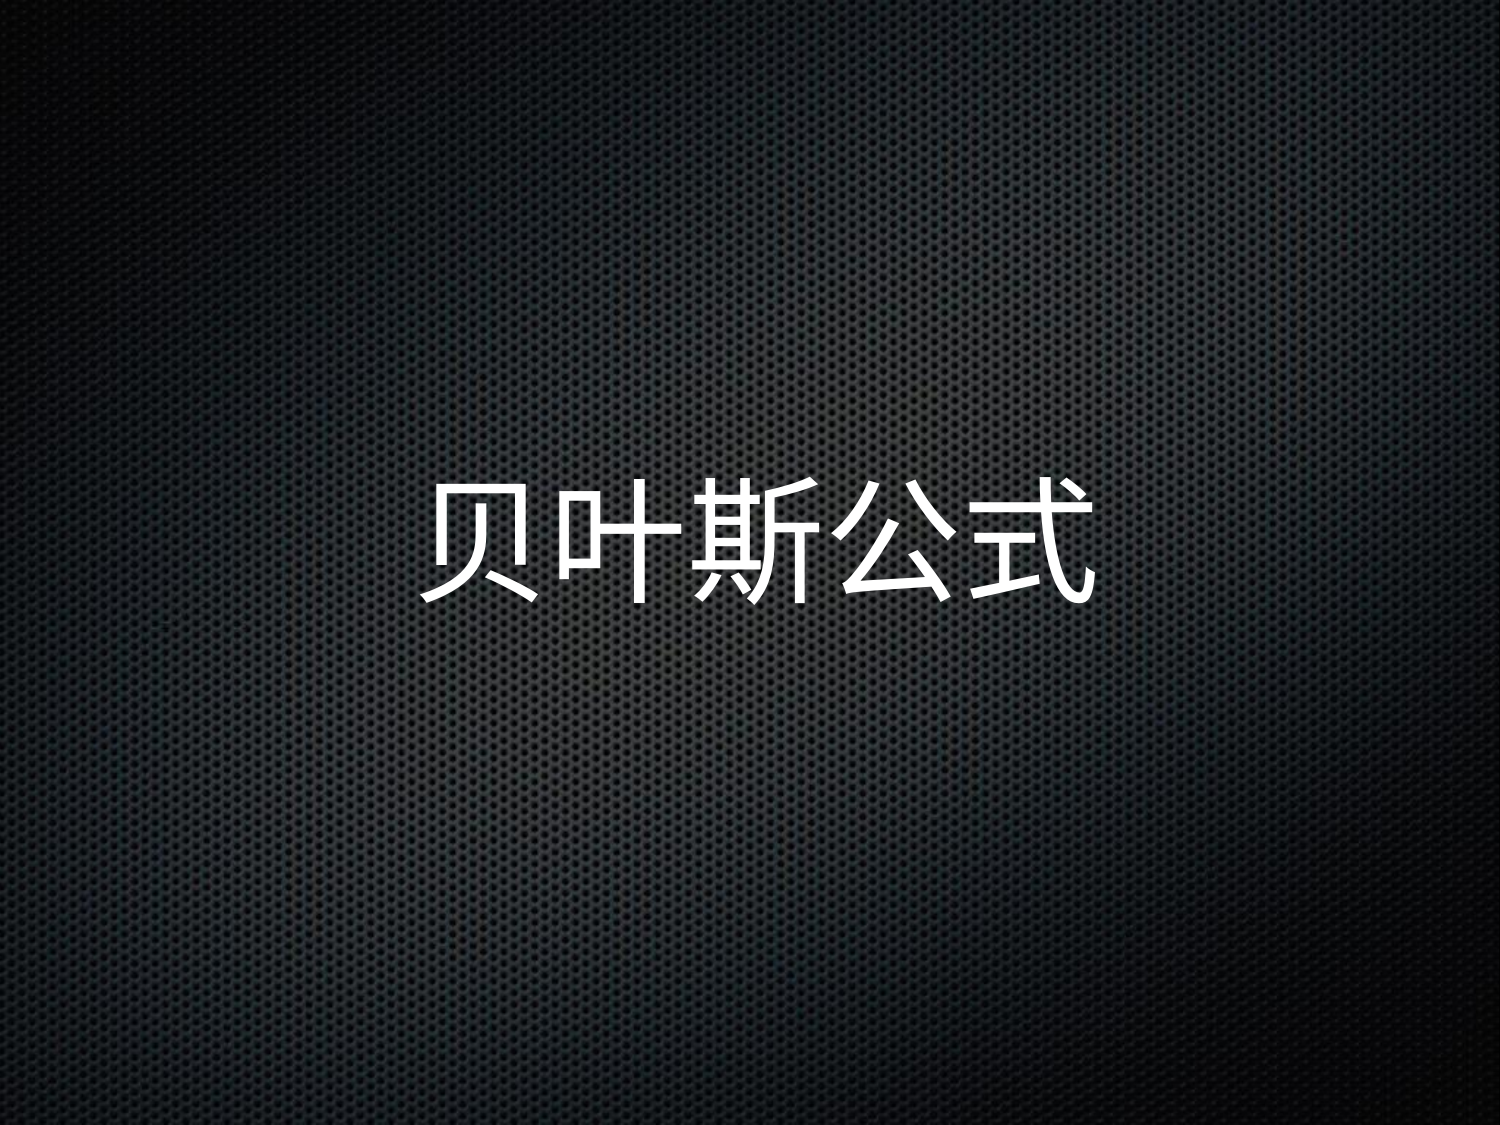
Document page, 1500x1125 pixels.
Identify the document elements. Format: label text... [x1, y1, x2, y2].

title 贝叶斯公式 [112, 350, 1400, 705]
picture [0, 0, 1500, 1125]
